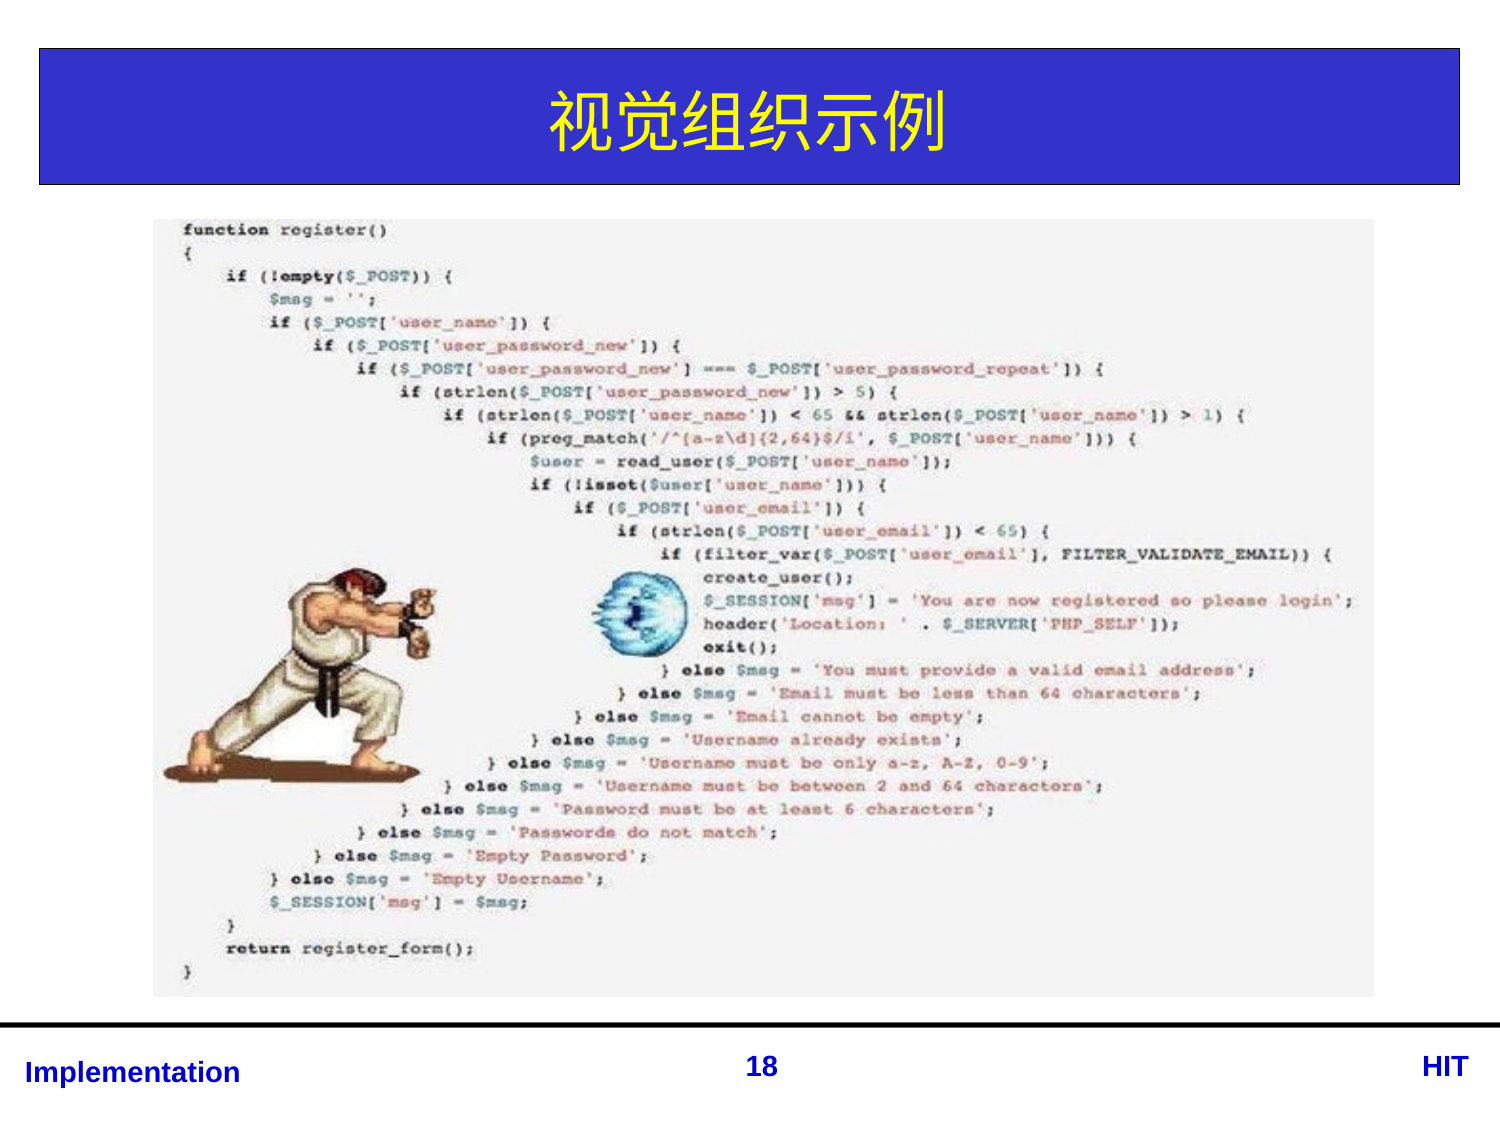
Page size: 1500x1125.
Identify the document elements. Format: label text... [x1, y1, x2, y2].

title 视觉组织示例 [38, 54, 1457, 185]
picture [152, 218, 1374, 997]
